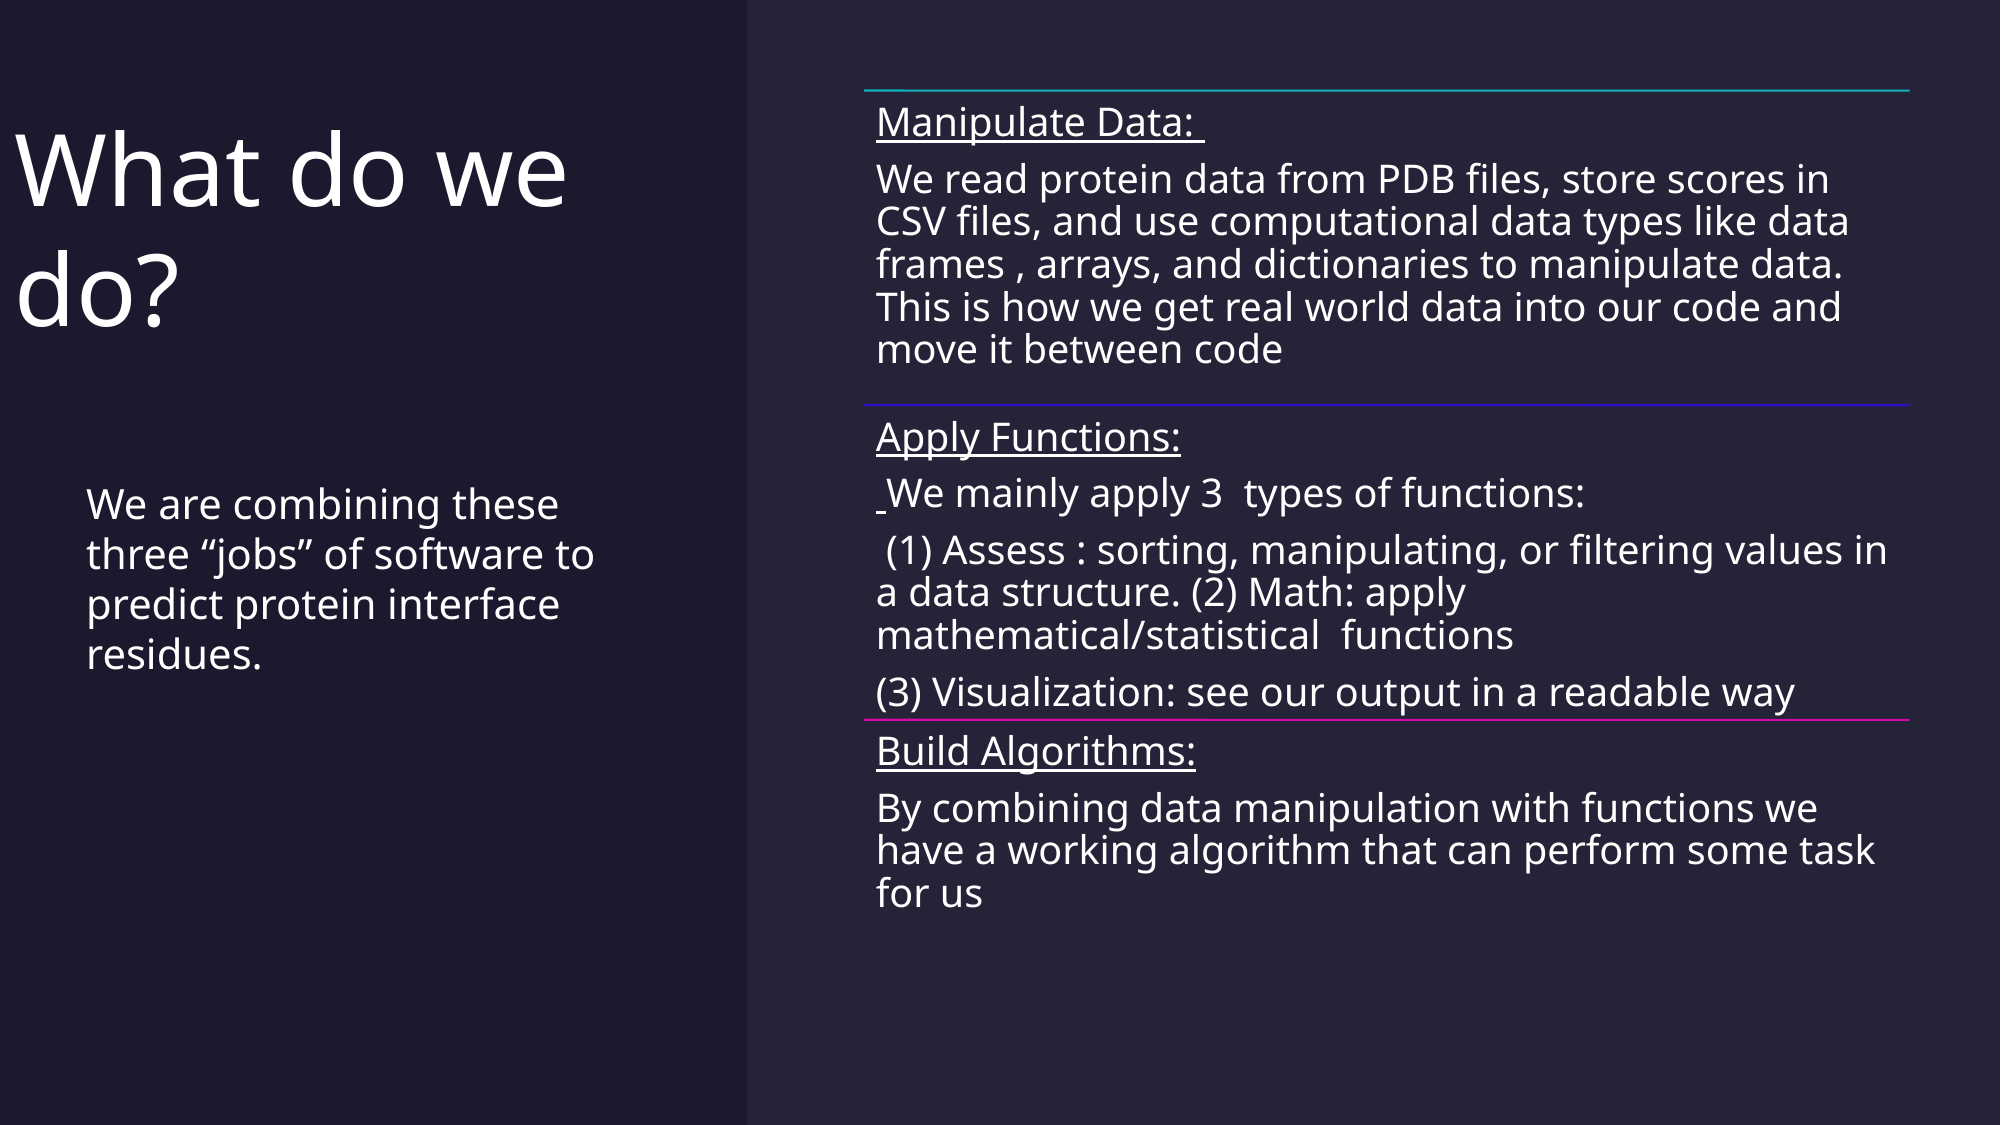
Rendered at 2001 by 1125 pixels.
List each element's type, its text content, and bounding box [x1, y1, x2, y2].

text_box We are combining these three “jobs” of software to predict protein interface residues. [71, 470, 657, 731]
text_box [745, 0, 2000, 1125]
title What do we do? [14, 0, 745, 453]
text_box [0, 0, 745, 1125]
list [864, 90, 1910, 1035]
